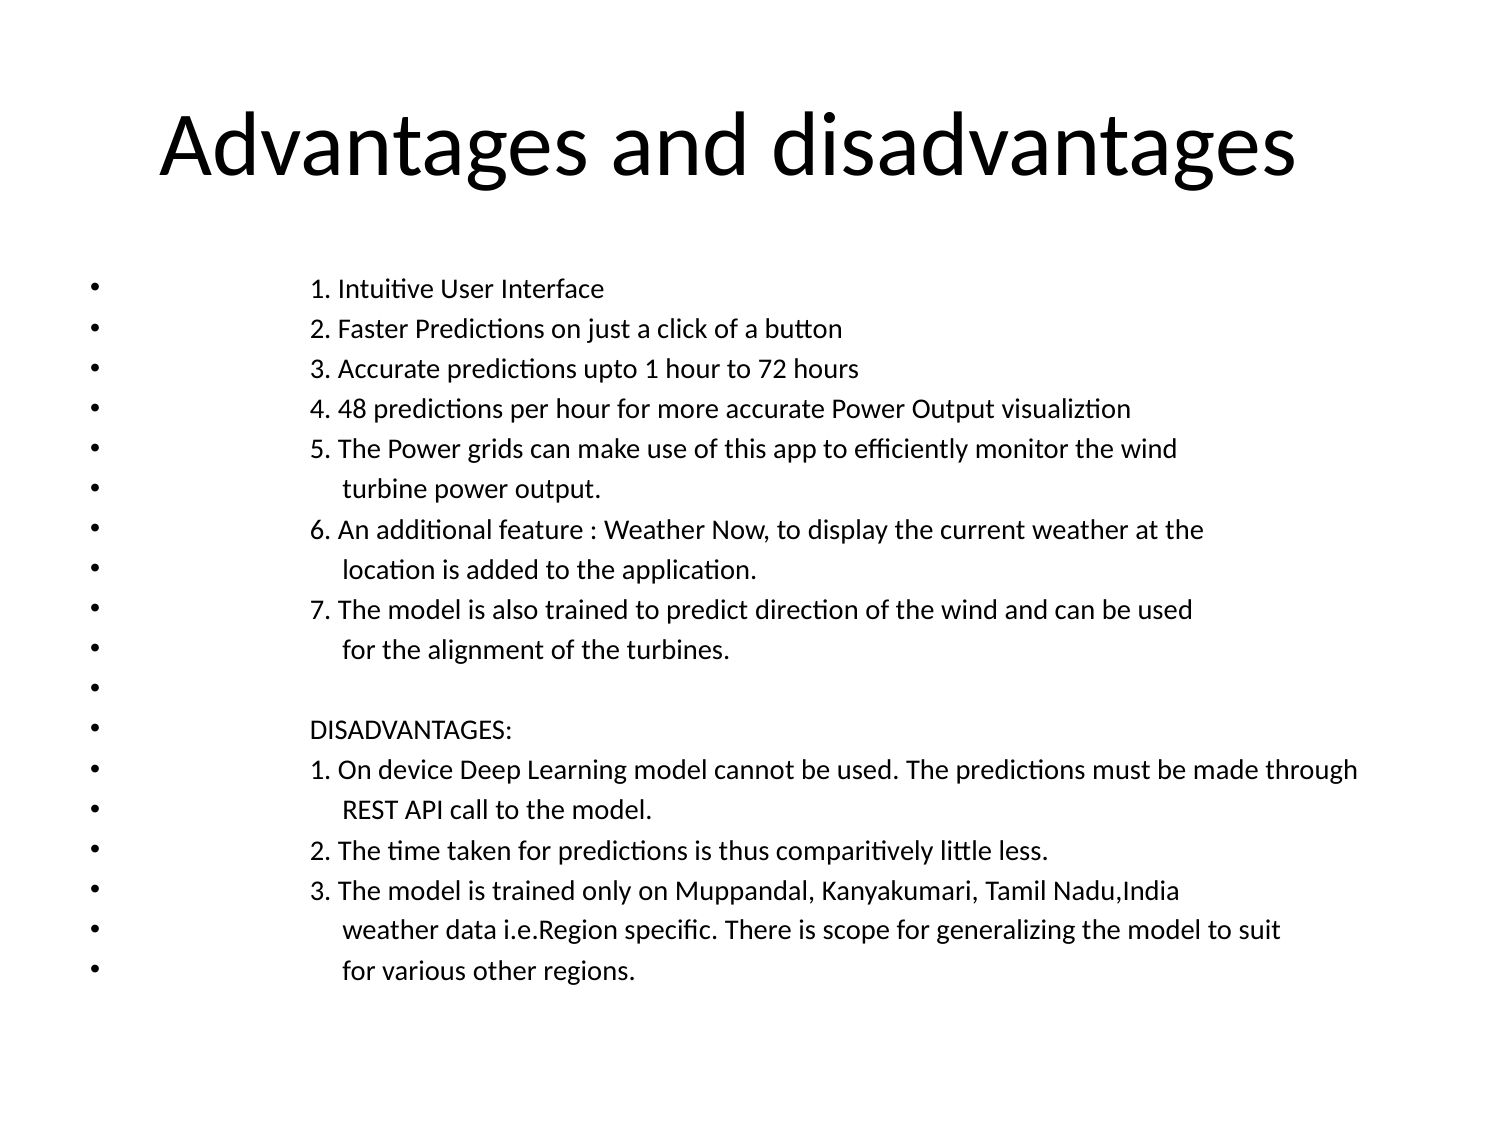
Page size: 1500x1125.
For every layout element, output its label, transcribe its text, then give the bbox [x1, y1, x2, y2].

text_box Advantages and disadvantages [75, 45, 1425, 233]
text_box 1. Intuitive User Interface 2. Faster Predictions on just a click of a button 3. Accurate predictions upto 1 hour to 72 hours 4. 48 predictions per hour for more accurate Power Output visualiztion 5. The Power grids can make use of this app to efficiently monitor the wind turbine power output. 6. An additional feature : Weather Now, to display the current weather at the location is added to the application. 7. The model is also trained to predict direction of the wind and can be used for the alignment of the turbines. DISADVANTAGES: 1. On device Deep Learning model cannot be used. The predictions must be made through REST API call to the model. 2. The time taken for predictions is thus comparitively little less. 3. The model is trained only on Muppandal, Kanyakumari, Tamil Nadu,India weather data i.e.Region specific. There is scope for generalizing the model to suit for various other regions. [75, 262, 1425, 1005]
